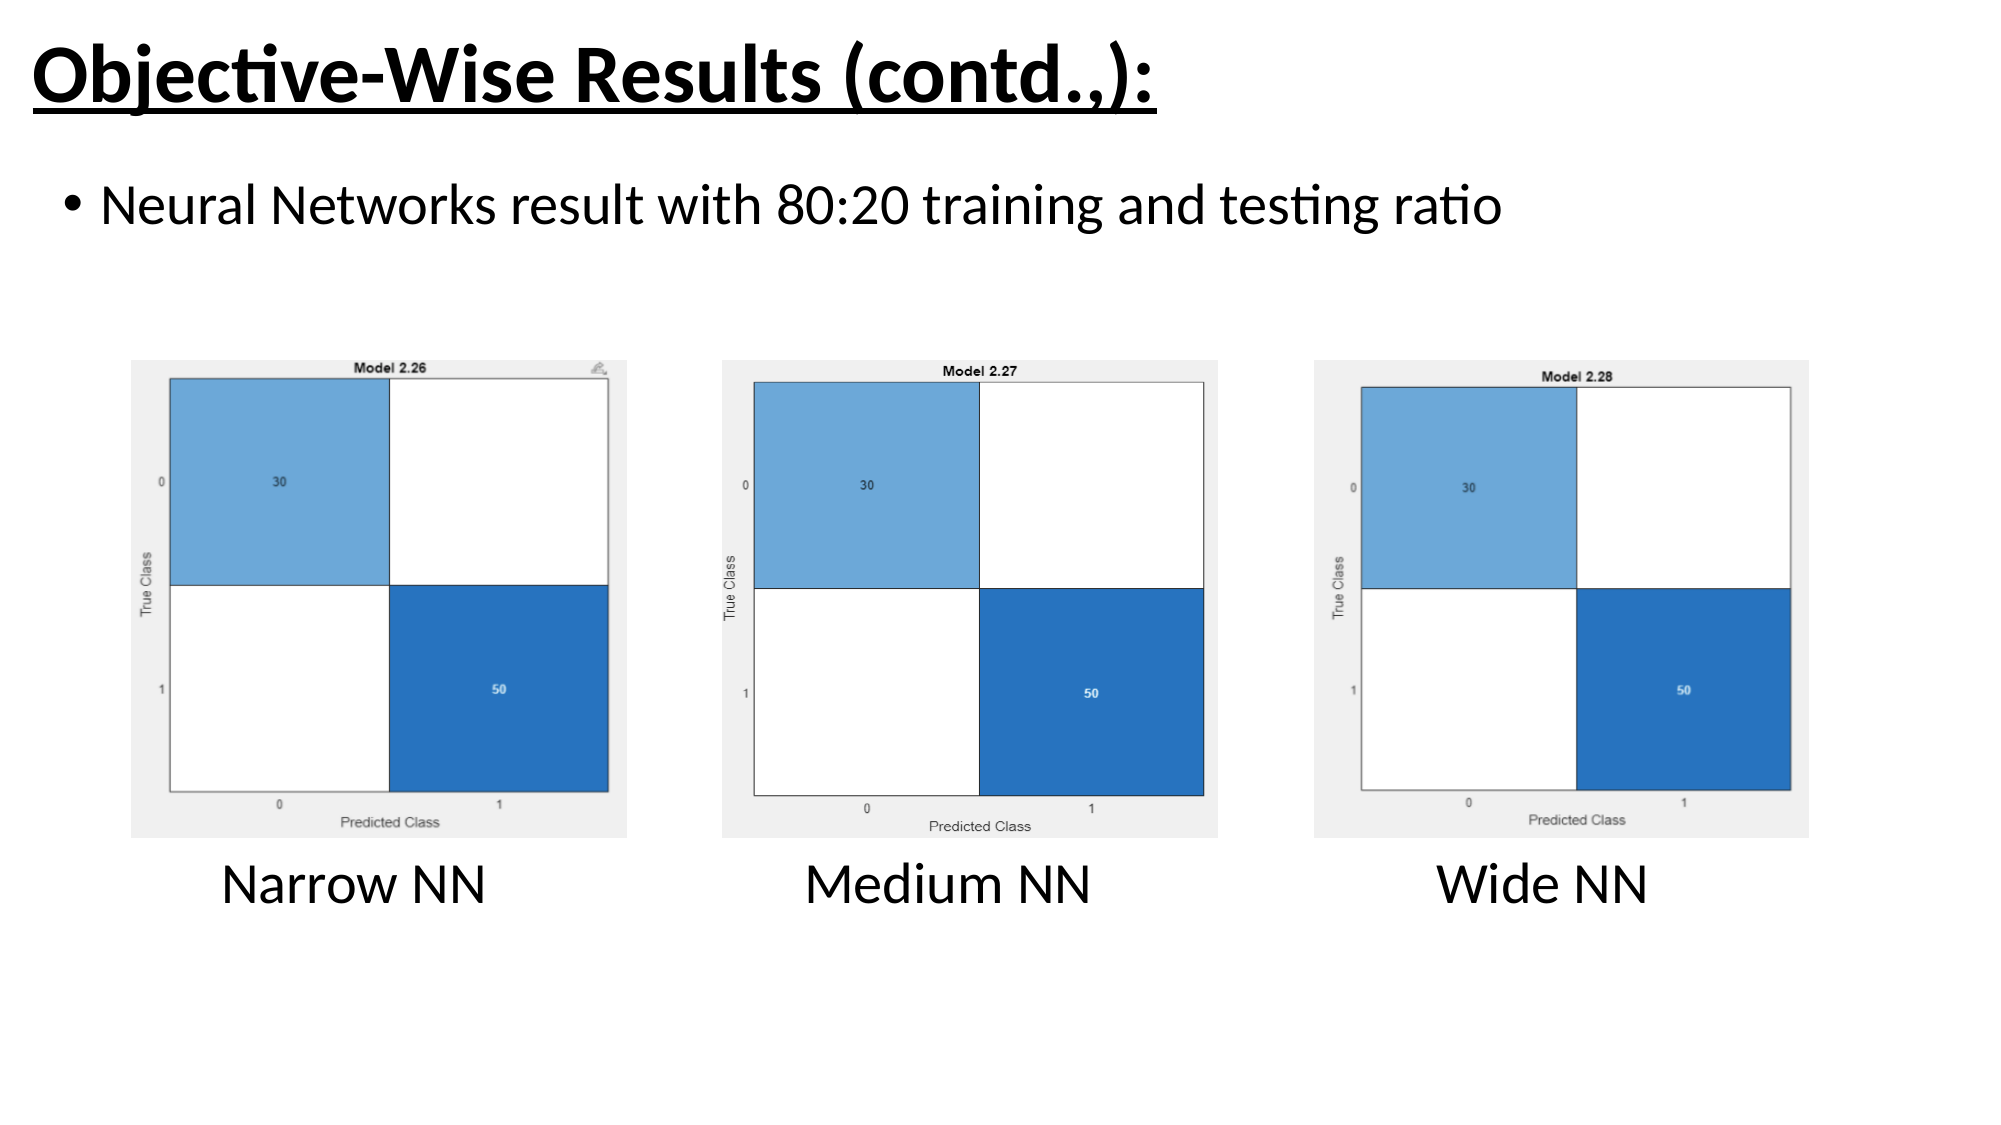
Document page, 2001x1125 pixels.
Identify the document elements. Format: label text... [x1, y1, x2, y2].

title Objective-Wise Results (contd.,): [17, 17, 1743, 135]
picture [1314, 360, 1809, 838]
text_box Narrow NN Medium NN Wide NN [95, 837, 1845, 923]
list Neural Networks result with 80:20 training and testing ratio [47, 166, 1773, 881]
picture [722, 360, 1218, 838]
picture [131, 360, 627, 838]
